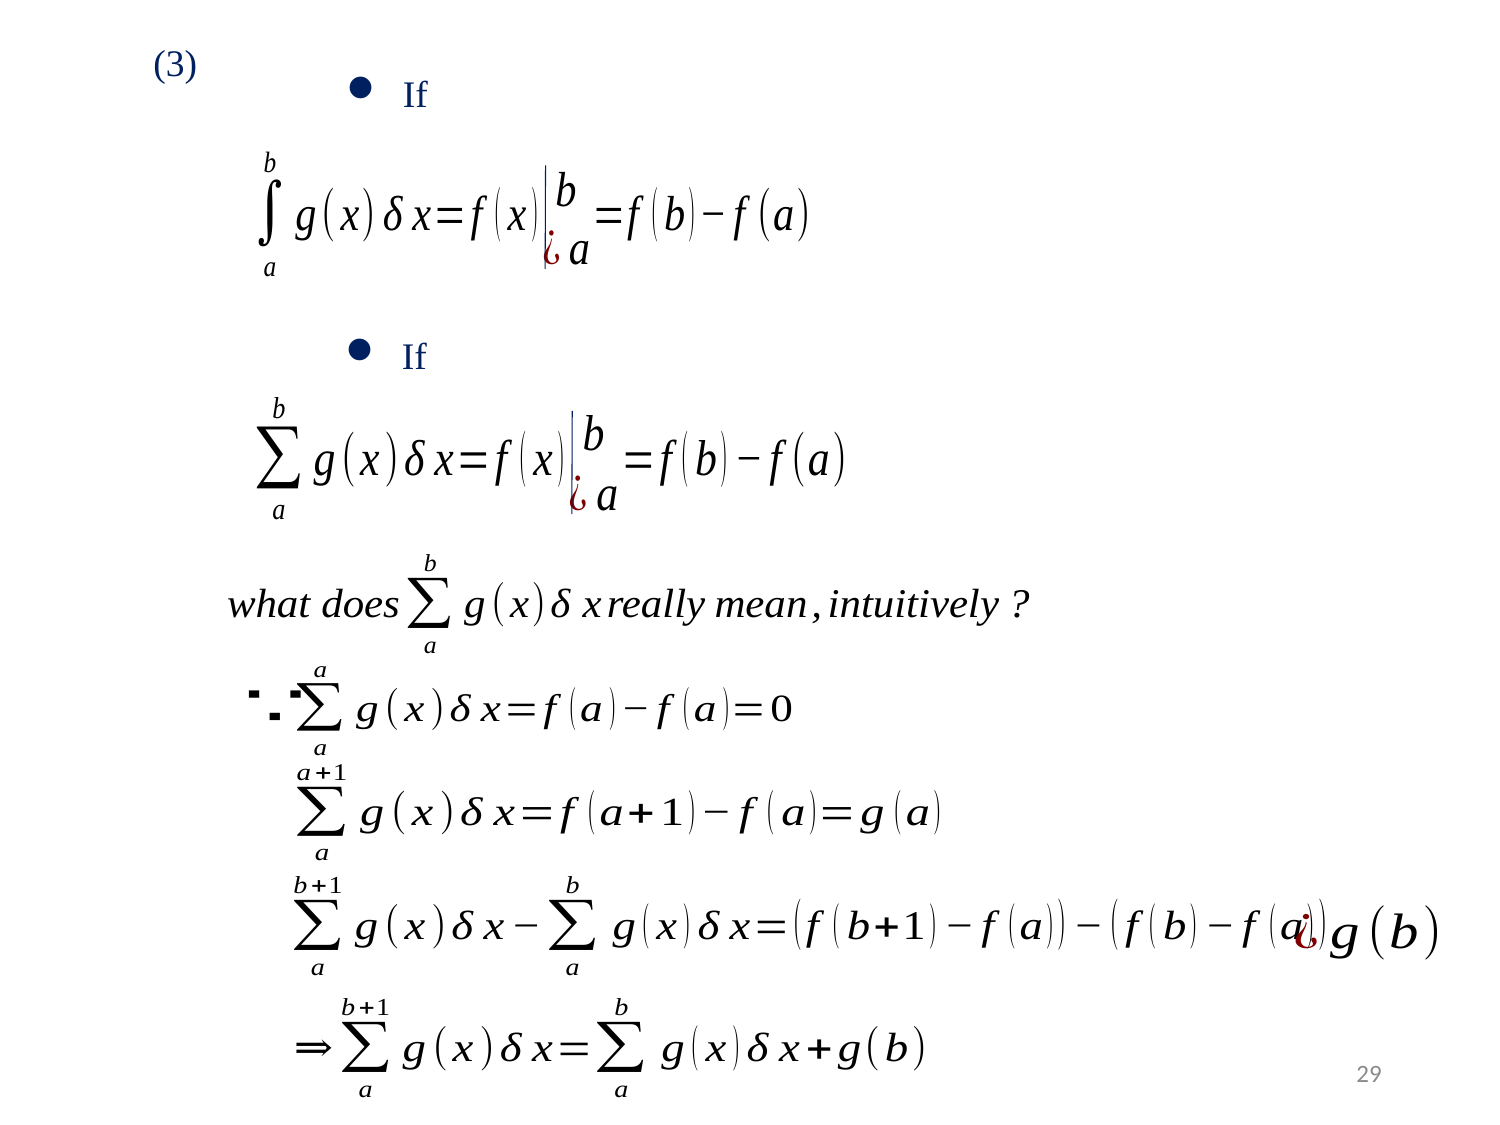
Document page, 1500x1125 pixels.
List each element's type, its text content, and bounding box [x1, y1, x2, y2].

text_box (3) [88, 31, 213, 92]
slide_number 28 [1059, 1042, 1397, 1103]
